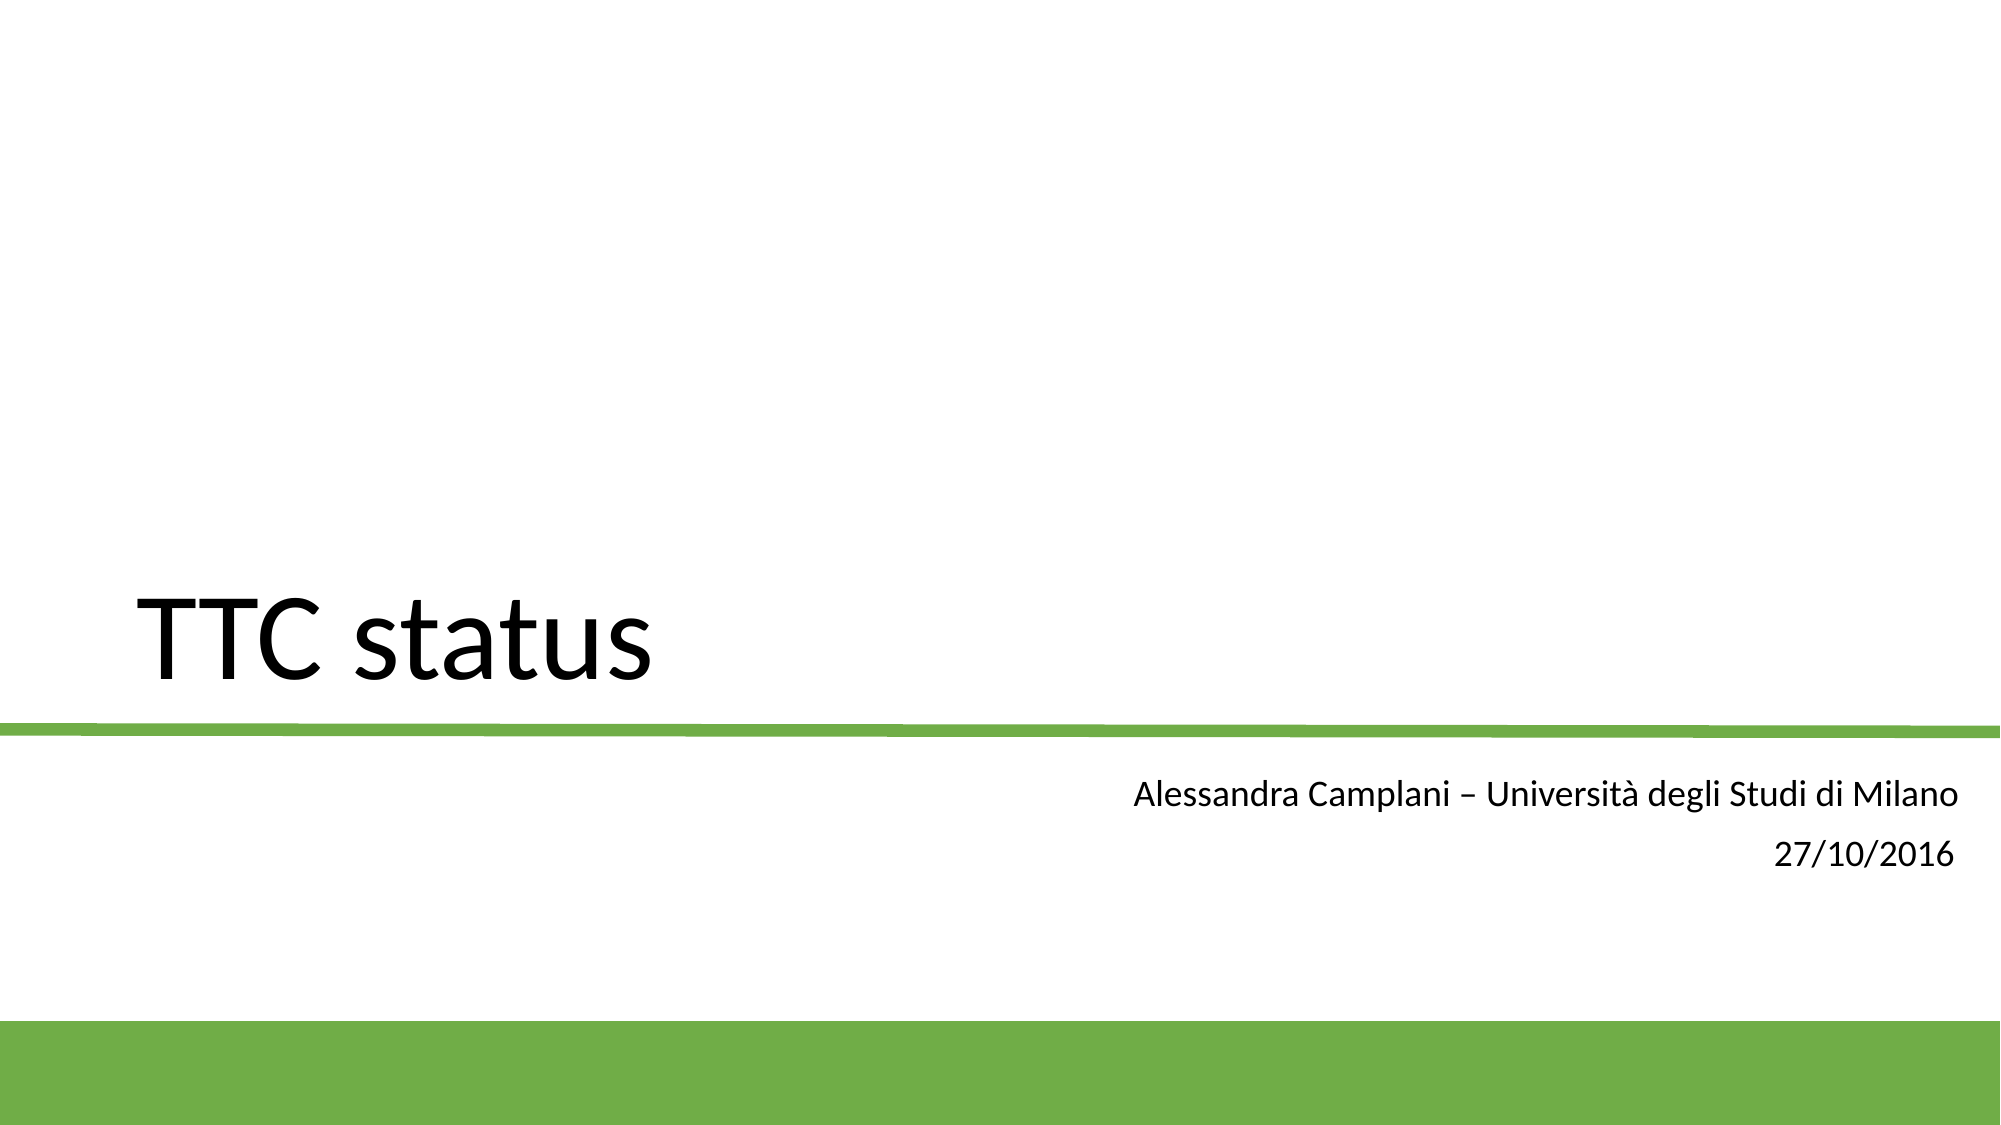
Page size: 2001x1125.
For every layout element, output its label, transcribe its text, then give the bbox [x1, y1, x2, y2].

title TTC status [121, 322, 1622, 715]
text_box Alessandra Camplani – Università degli Studi di Milano [1118, 761, 1975, 821]
text_box 27/10/2016 [1759, 821, 1979, 882]
text_box [0, 1021, 2000, 1125]
